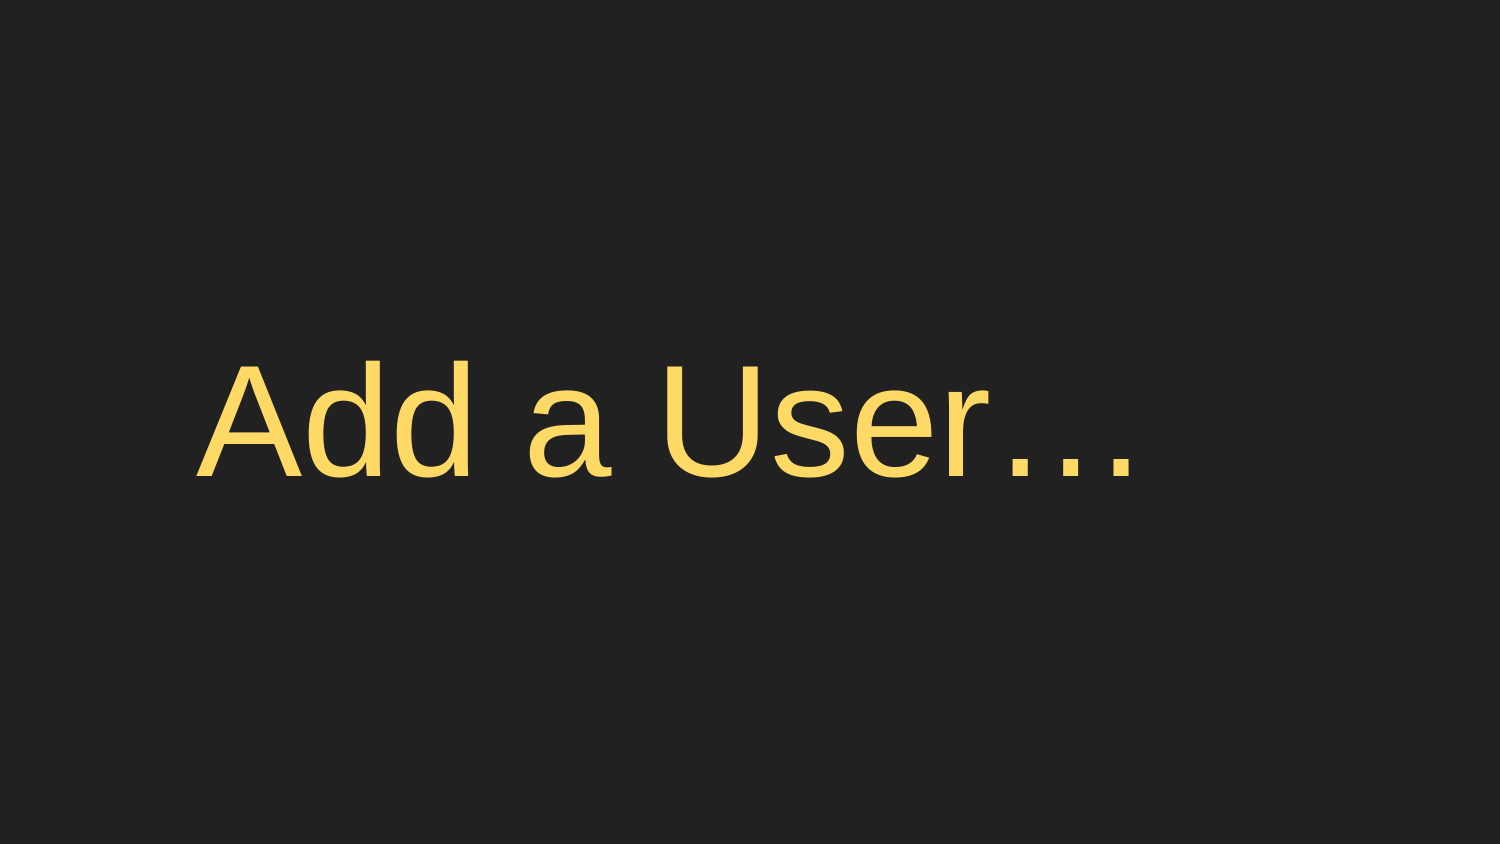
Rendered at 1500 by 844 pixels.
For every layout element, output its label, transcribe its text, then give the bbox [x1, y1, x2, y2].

title Add a User… [181, 302, 1247, 542]
